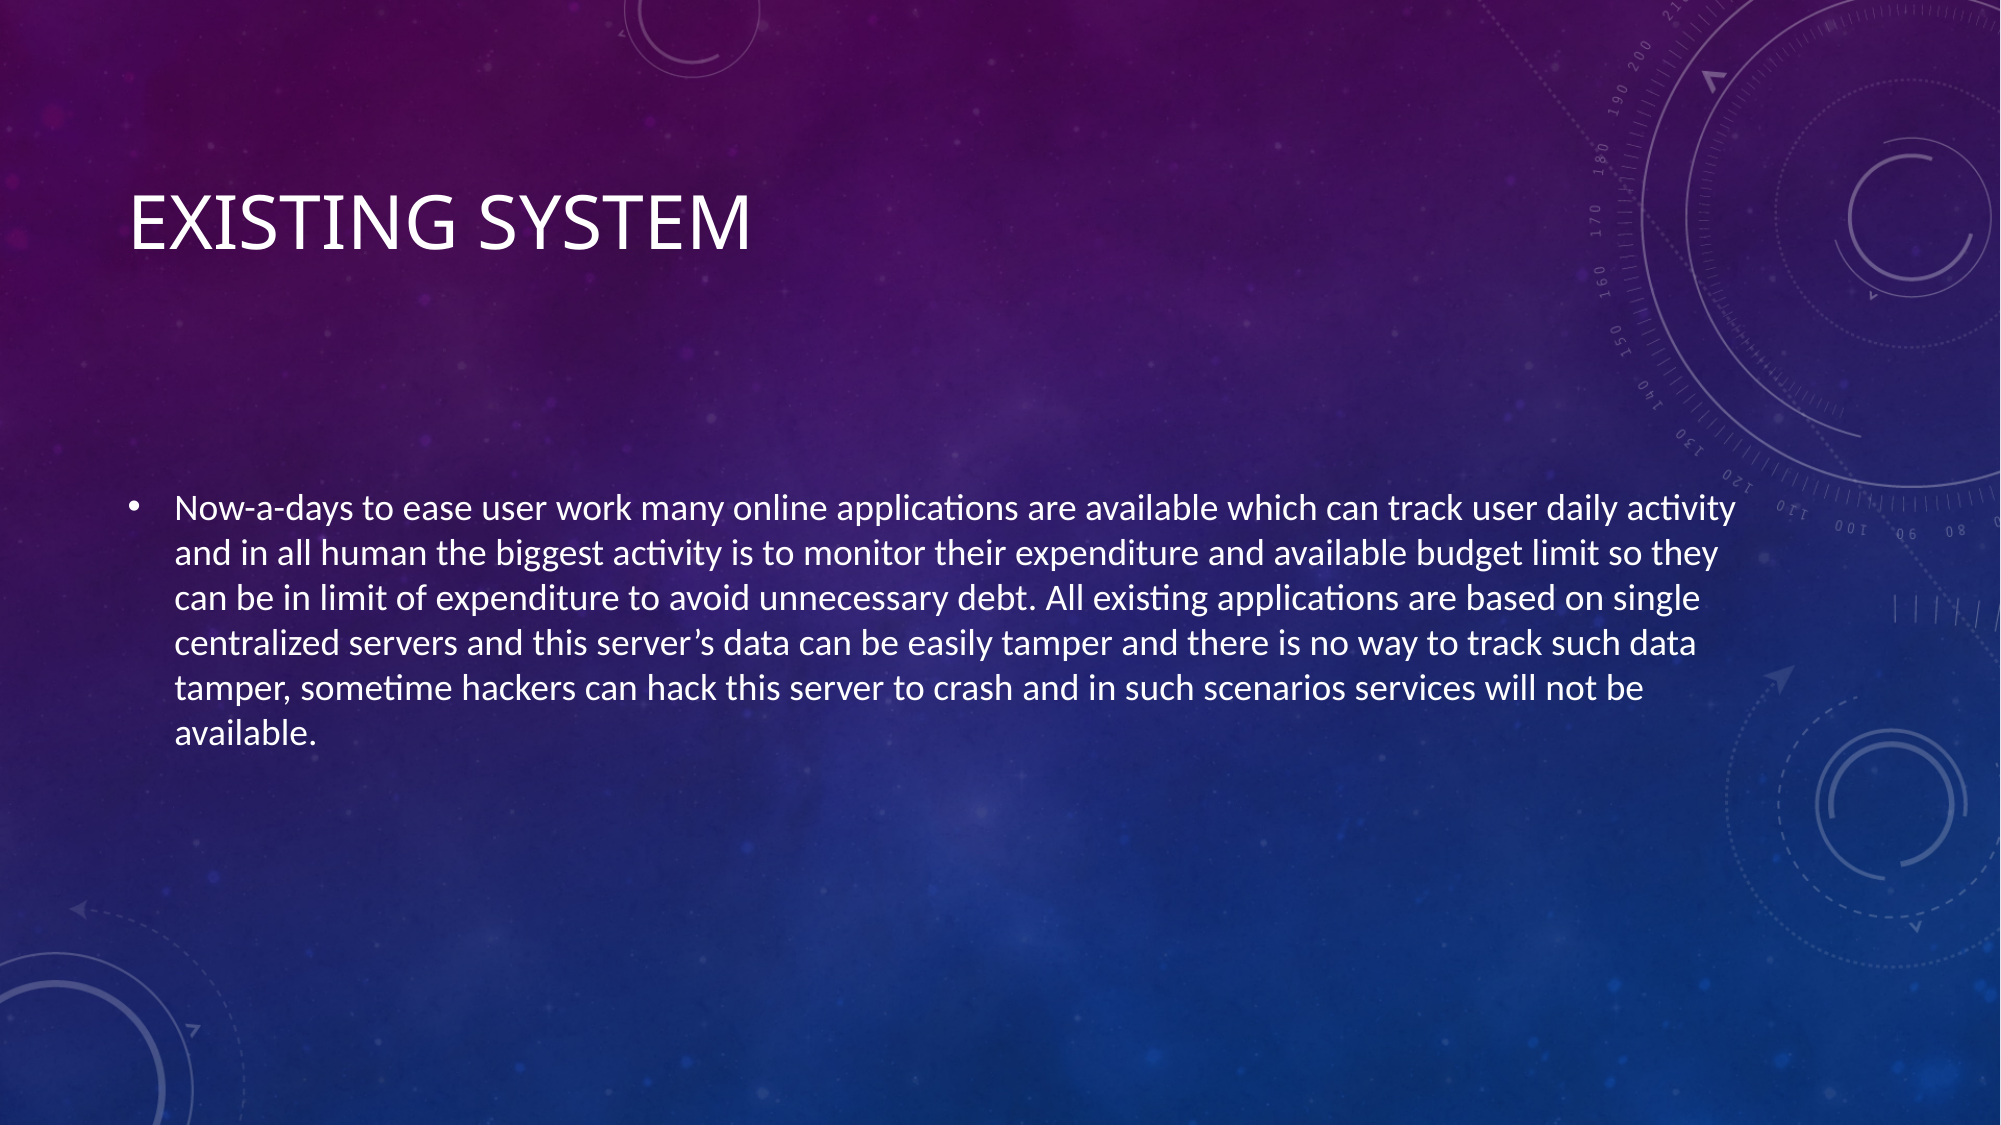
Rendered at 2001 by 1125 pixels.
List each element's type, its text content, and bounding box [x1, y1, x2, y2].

picture [0, 0, 2001, 1125]
list Now-a-days to ease user work many online applications are available which can track user daily activity and in all human the biggest activity is to monitor their expenditure and available budget limit so they can be in limit of expenditure to avoid unnecessary debt. All existing applications are based on single centralized servers and this server’s data can be easily tamper and there is no way to track such data tamper, sometime hackers can hack this server to crash and in such scenarios services will not be available. [112, 351, 1775, 950]
title Existing system [112, 99, 1775, 339]
